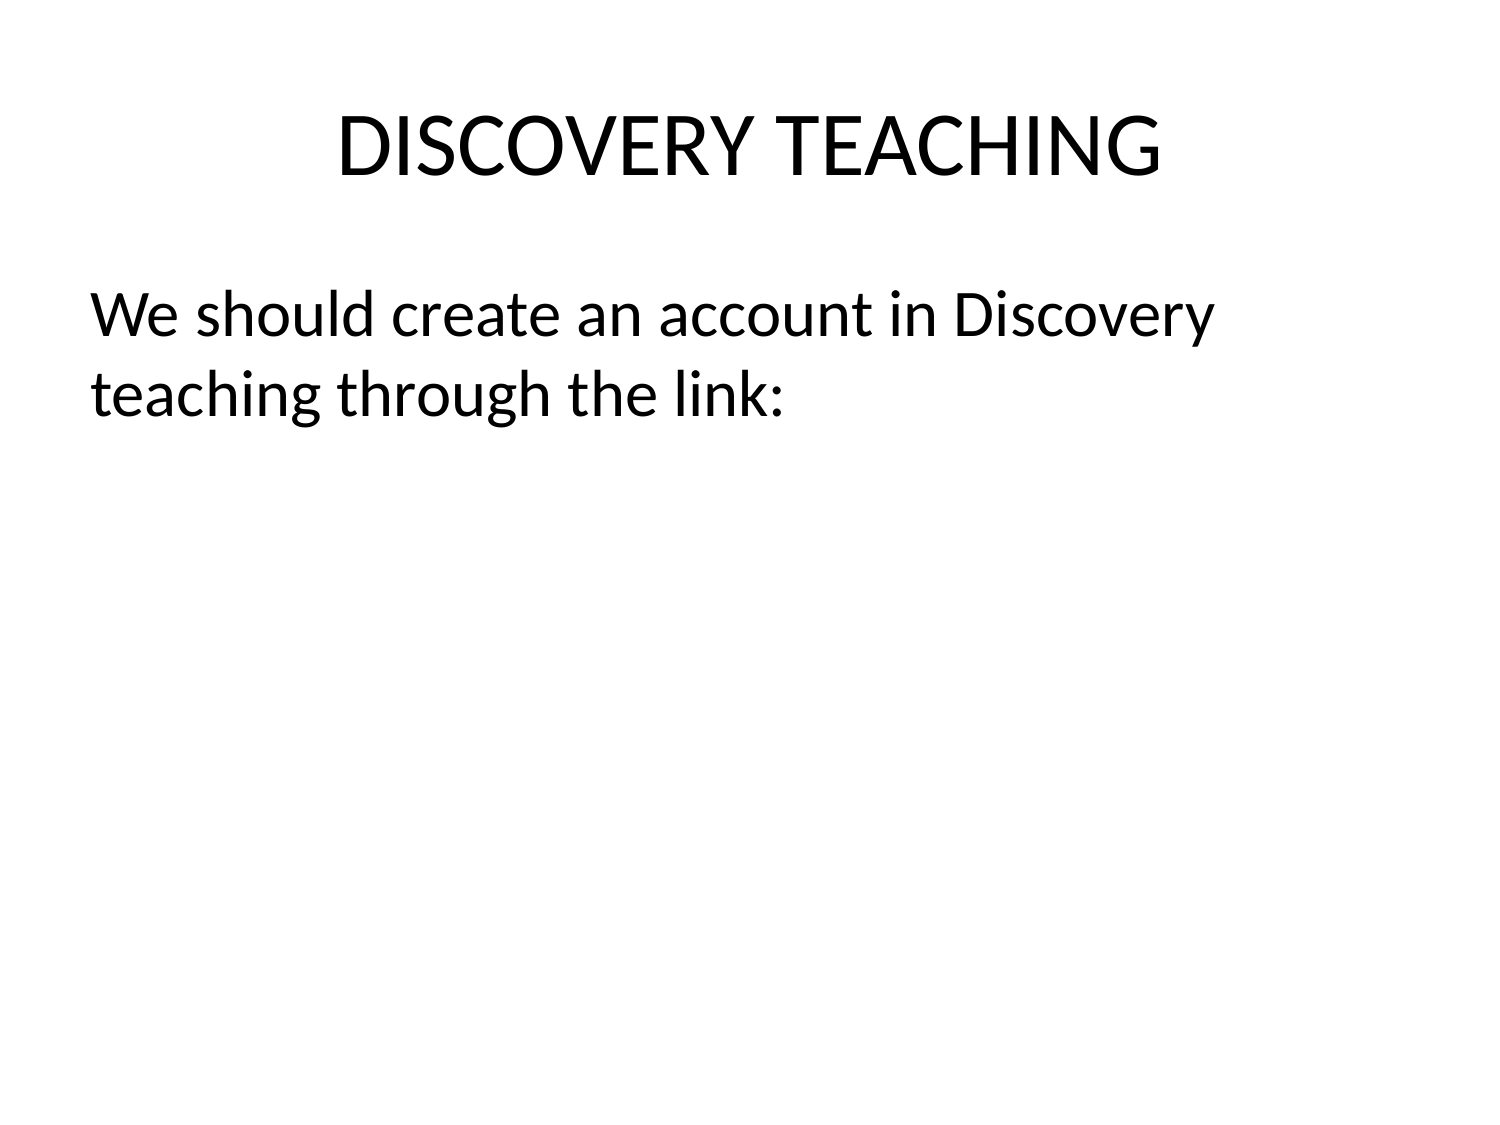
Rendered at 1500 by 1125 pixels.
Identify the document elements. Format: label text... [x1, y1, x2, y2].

title DISCOVERY TEACHING [75, 45, 1425, 233]
list We should create an account in Discovery teaching through the link: [75, 262, 1425, 1005]
